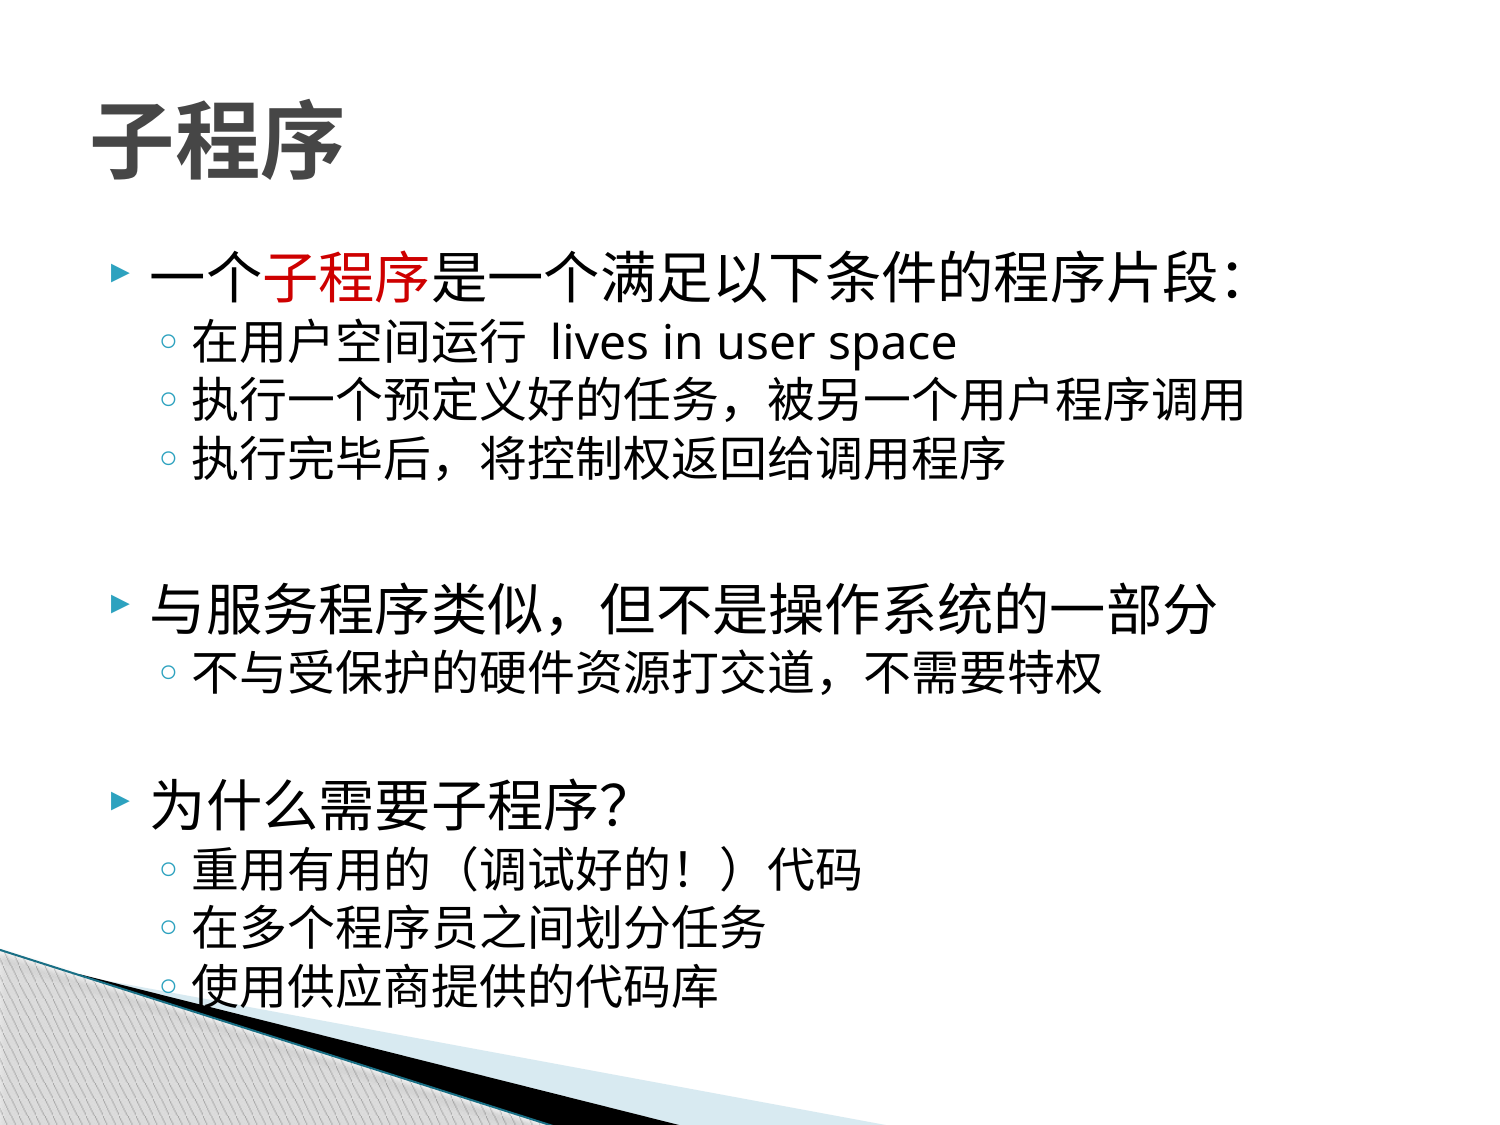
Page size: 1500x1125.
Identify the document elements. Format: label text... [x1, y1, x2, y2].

title 子程序 [75, 45, 1425, 233]
list 一个子程序是一个满足以下条件的程序片段： 在用户空间运行 lives in user space 执行一个预定义好的任务，被另一个用户程序调用 执行完毕后，将控制权返回给调用程序 与服务程序类似，但不是操作系统的一部分 不与受保护的硬件资源打交道，不需要特权 为什么需要子程序？ 重用有用的（调试好的！）代码 在多个程序员之间划分任务 使用供应商提供的代码库 [75, 242, 1425, 986]
